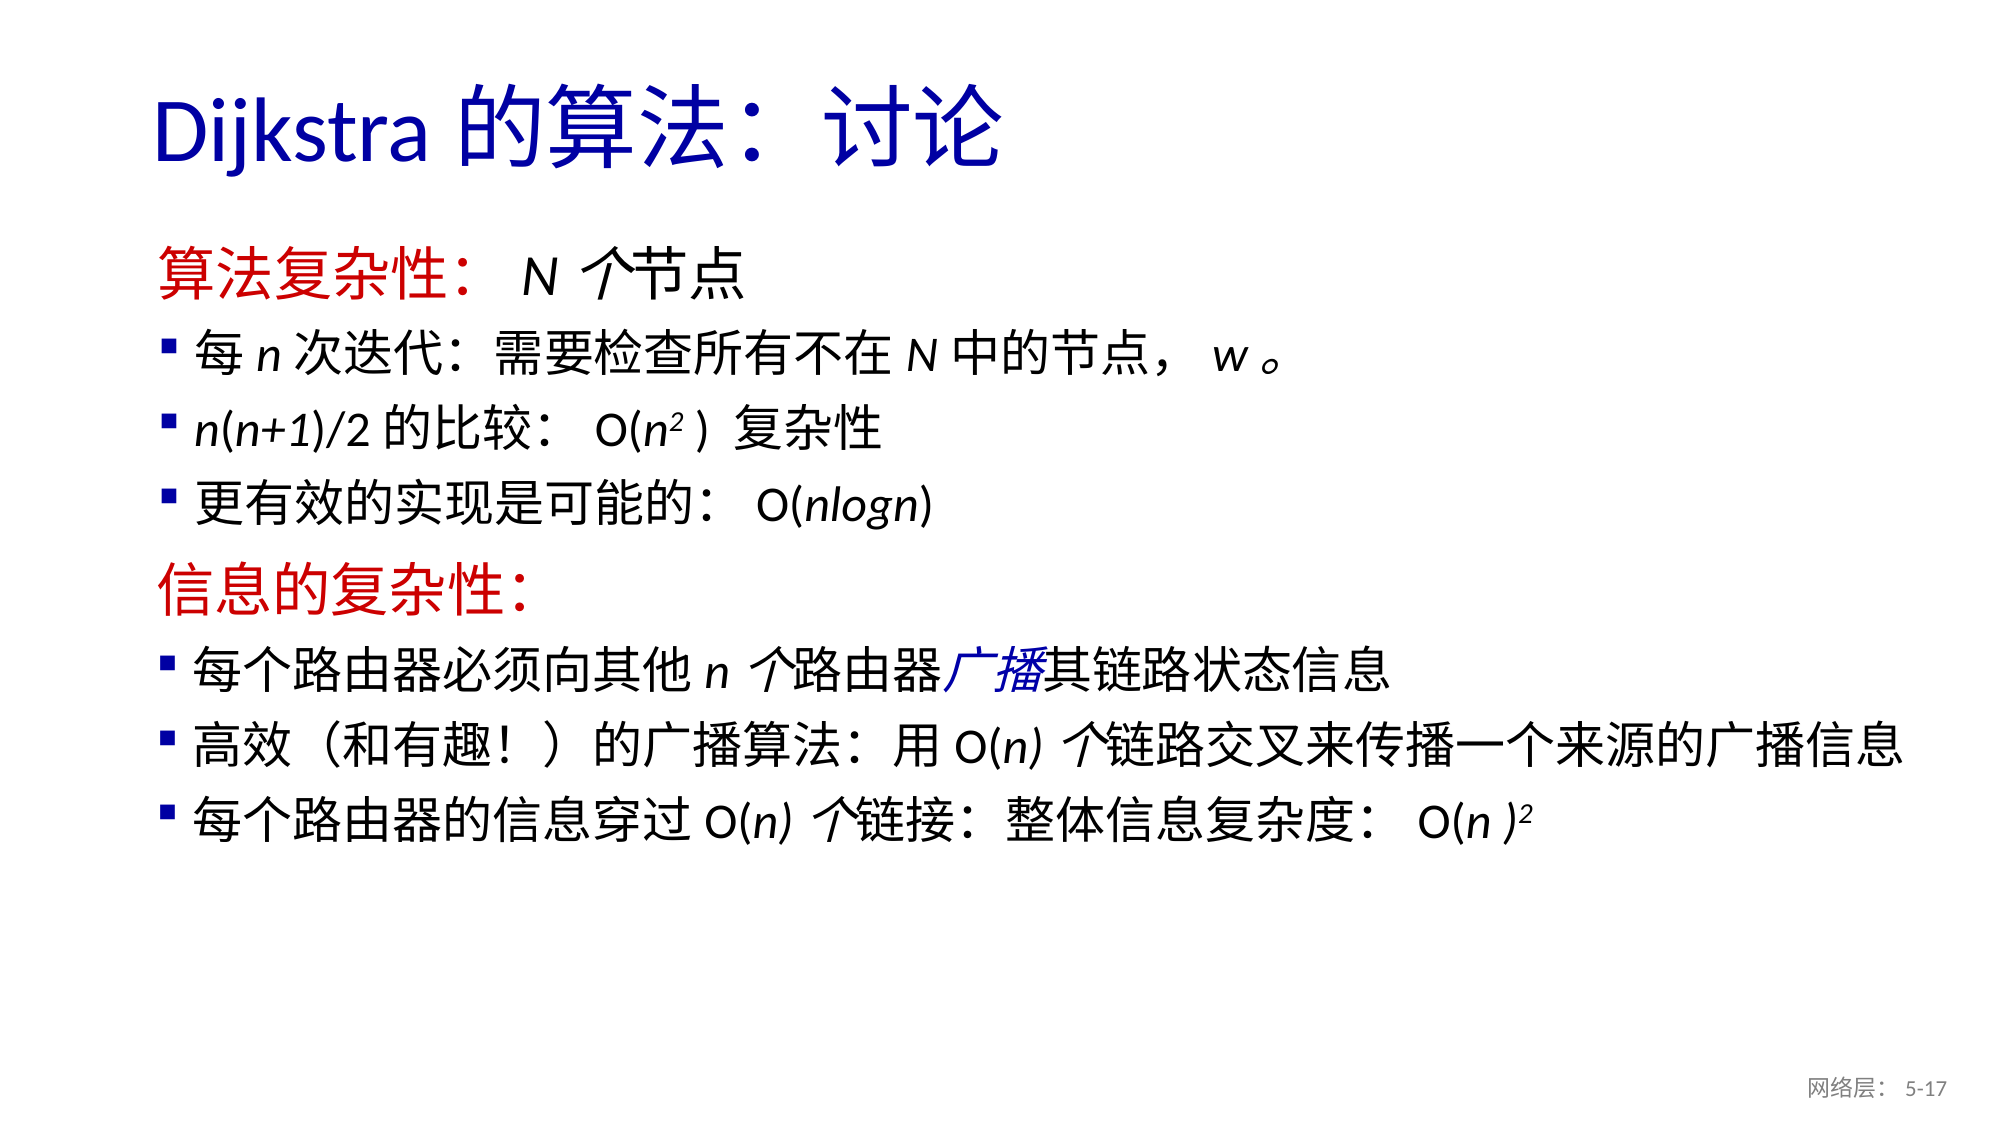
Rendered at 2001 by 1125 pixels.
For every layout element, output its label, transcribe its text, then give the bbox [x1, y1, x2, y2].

slide_number 网络层：5- 16 [1512, 1056, 1963, 1117]
text_box 信息的复杂性： 每个路由器必须向其他n个路由器广播其链路状态信息 高效（和有趣！）的广播算法：用O(n)个链路交叉来传播一个来源的广播信息 每个路由器的信息穿过O(n)个链接：整体信息复杂度：O(n )2 [119, 554, 1975, 937]
title Dijkstra的算法：讨论 [137, 58, 1972, 205]
text_box 算法复杂性：N个节点 每n次迭代：需要检查所有不在N中的节点，w。 n(n+1)/2的比较：O(n2 ) 复杂性 更有效的实现是可能的：O(nlogn) [121, 237, 1550, 552]
